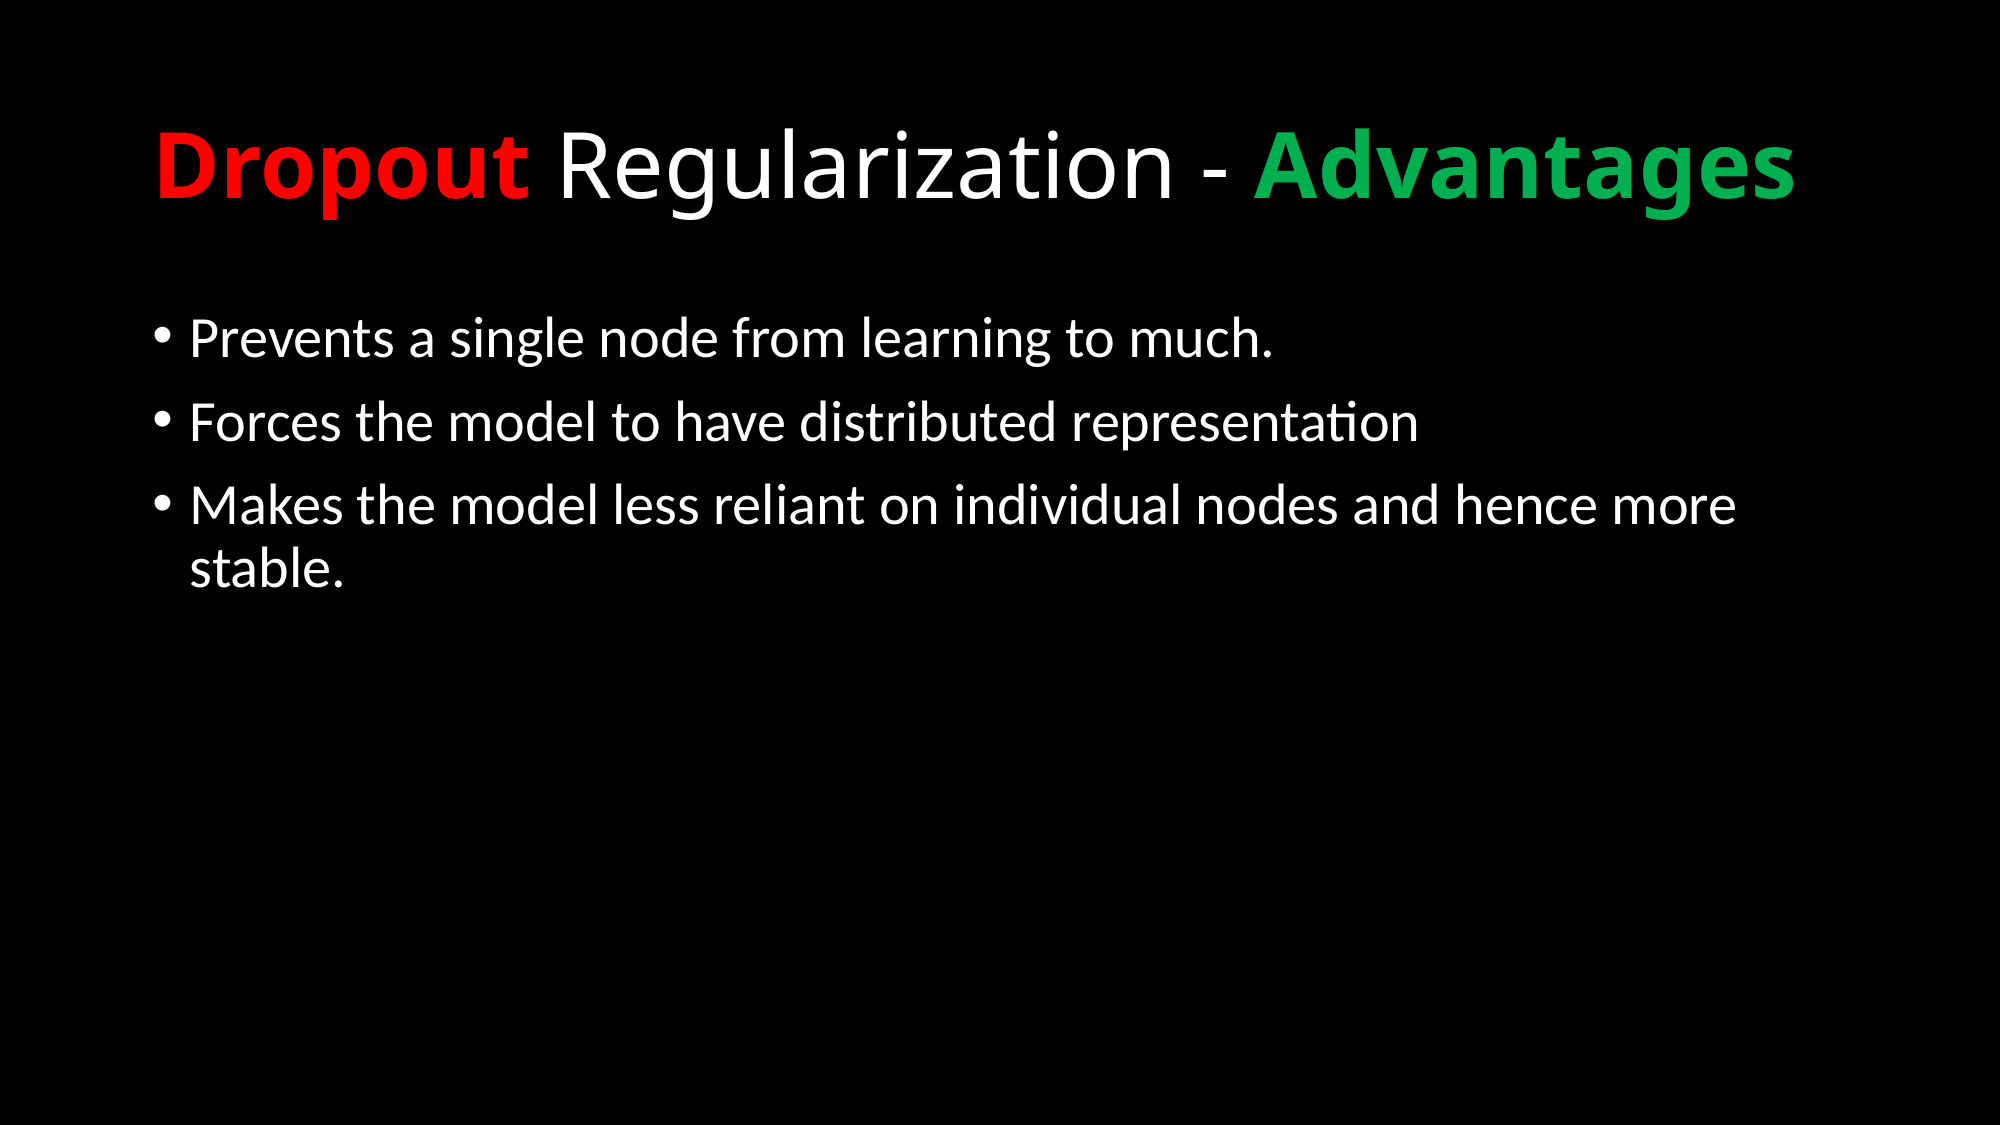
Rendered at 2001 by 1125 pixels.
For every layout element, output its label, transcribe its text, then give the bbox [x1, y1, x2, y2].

title Dropout Regularization - Advantages [137, 59, 1863, 278]
list Prevents a single node from learning to much. Forces the model to have distributed representation Makes the model less reliant on individual nodes and hence more stable. [137, 299, 1863, 1014]
